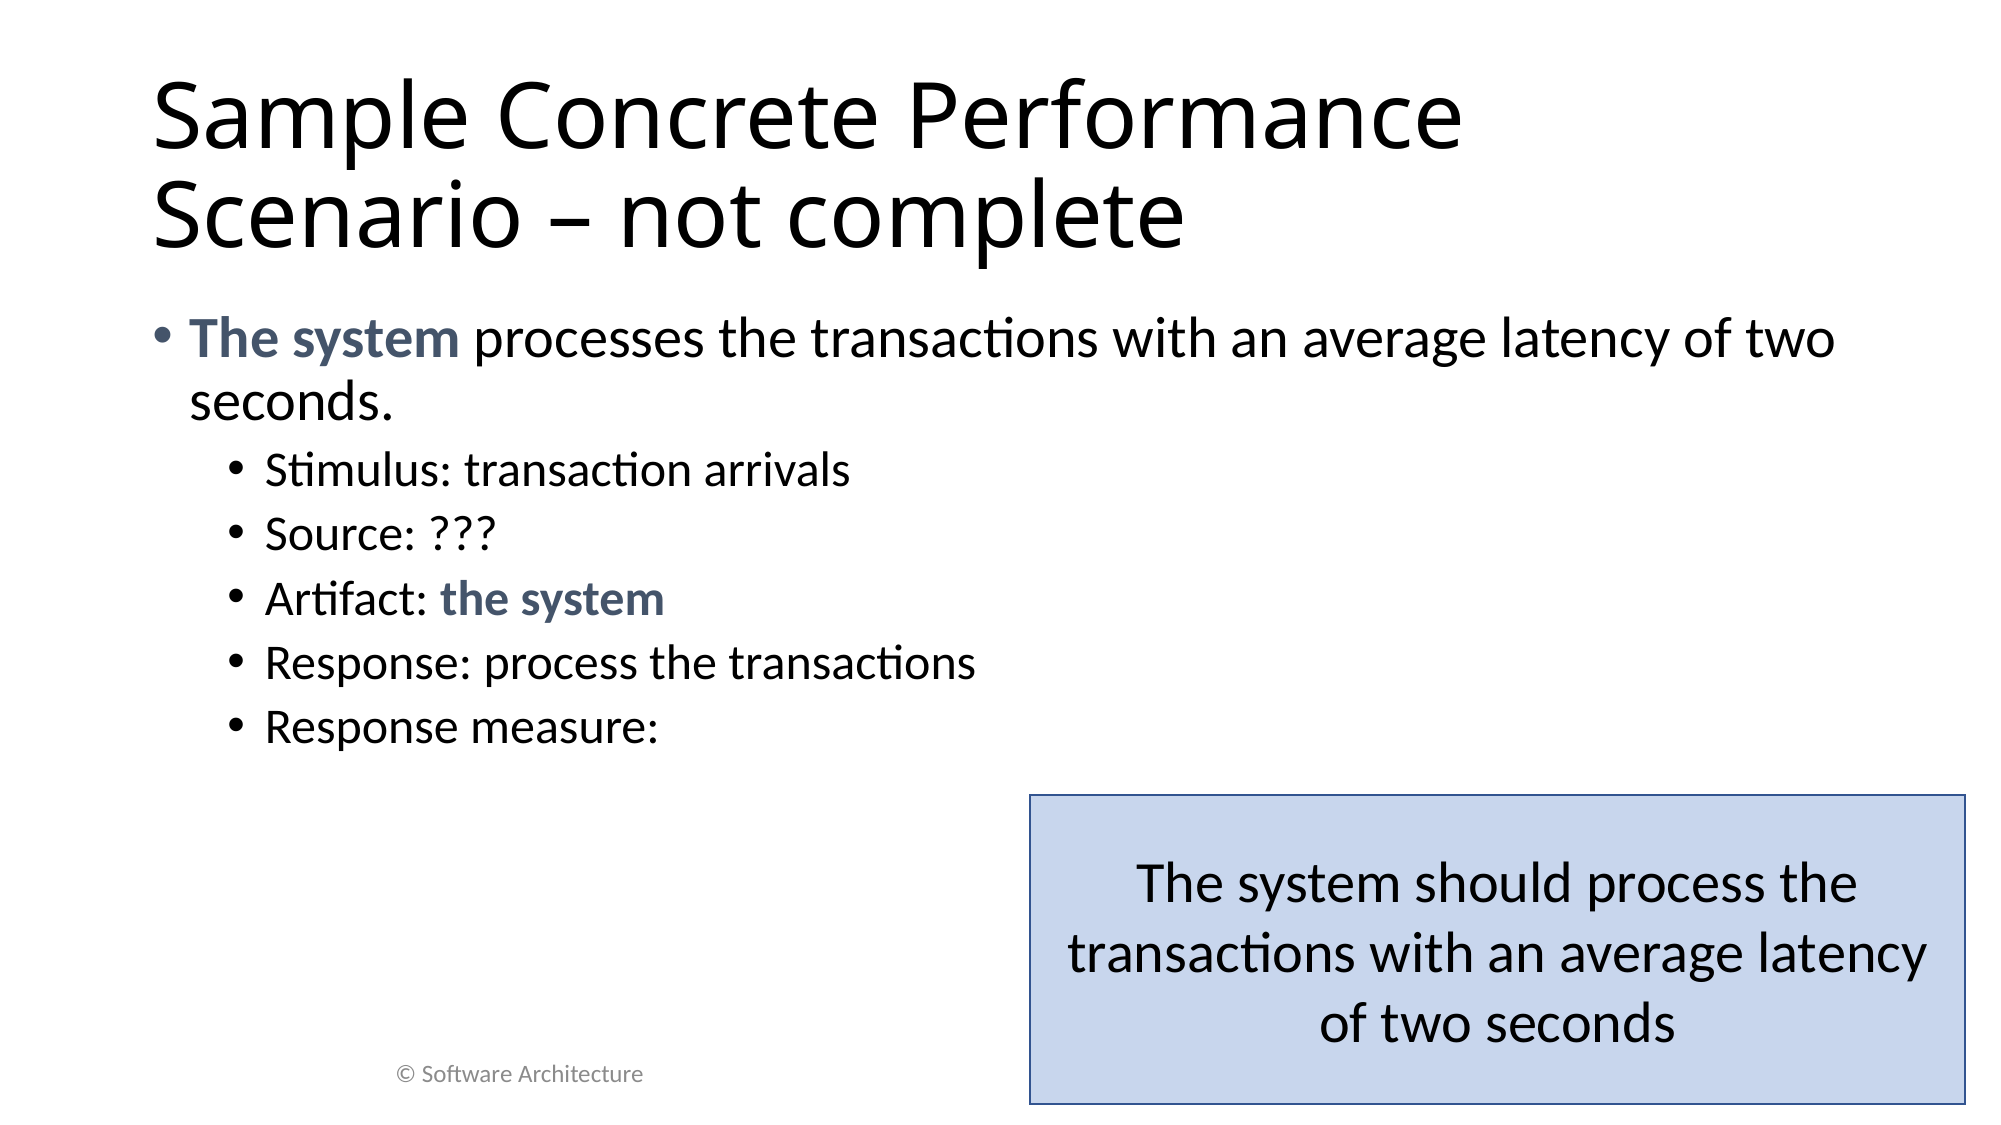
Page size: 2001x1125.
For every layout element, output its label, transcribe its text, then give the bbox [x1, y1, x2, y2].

list The system processes the transactions with an average latency of two seconds. Stimulus: transaction arrivals Source: ??? Artifact: the system Response: process the transactions Response measure: [137, 299, 1863, 1014]
text_box The system should process the transactions with an average latency of two seconds [1029, 794, 1966, 1105]
footer © Software Architecture [0, 1042, 1029, 1103]
title Sample Concrete Performance Scenario – not complete [137, 59, 1863, 278]
